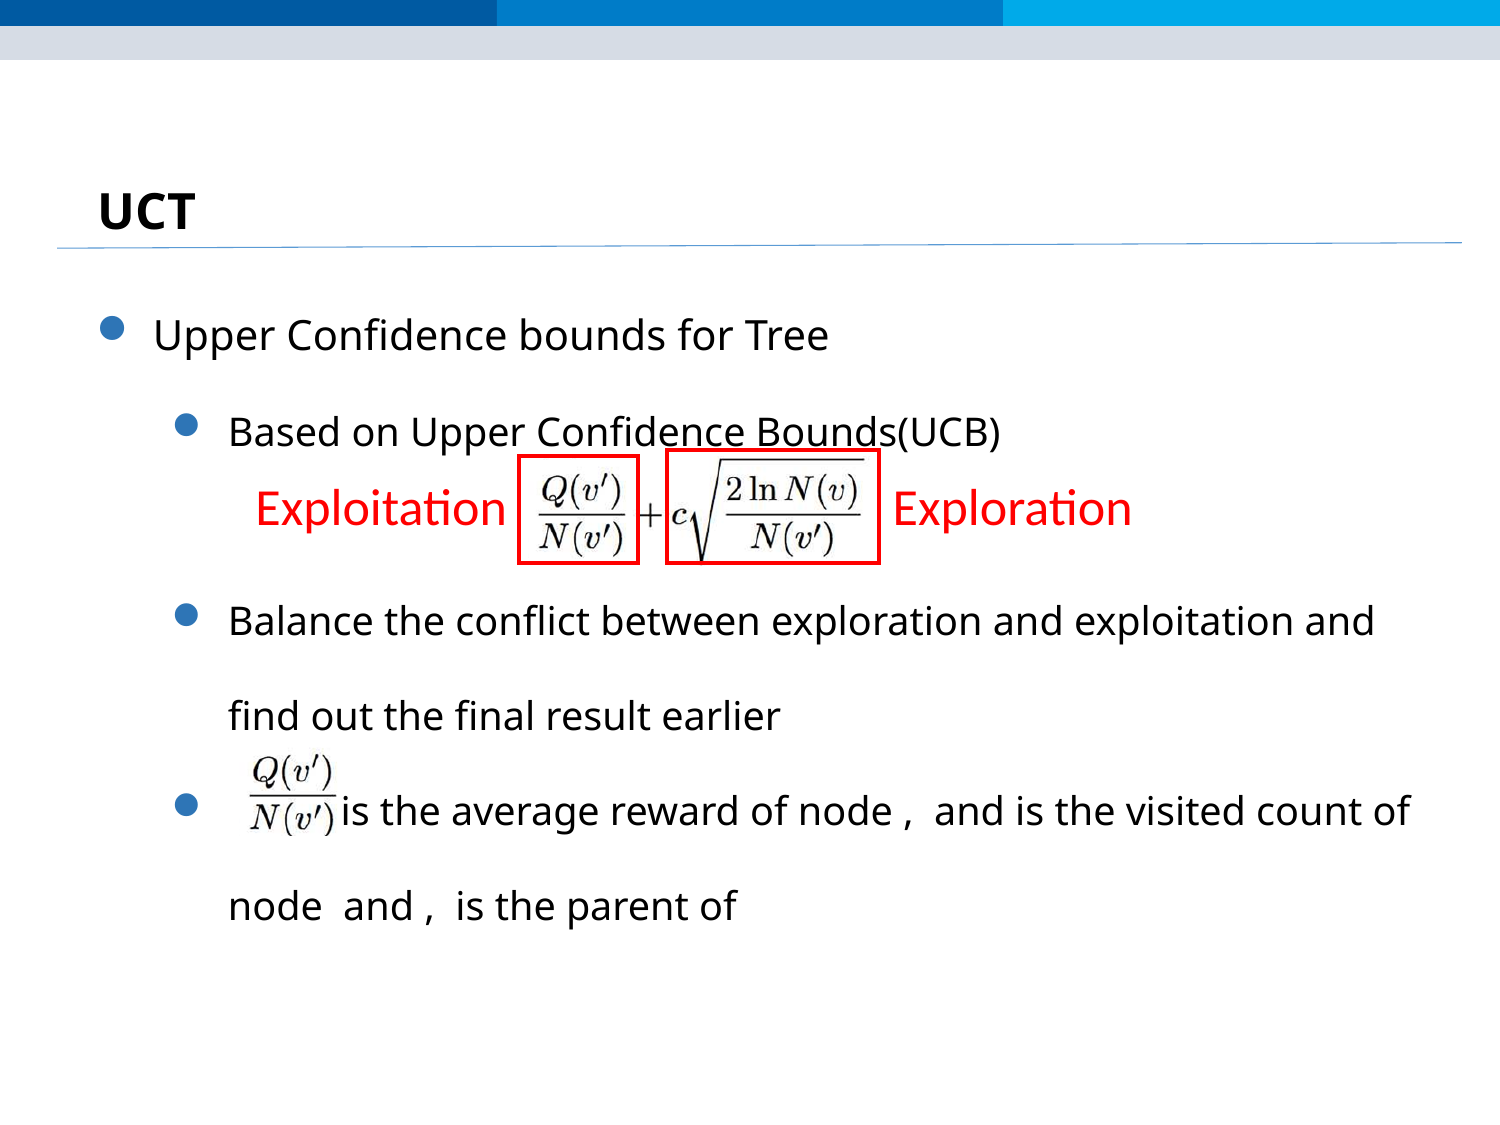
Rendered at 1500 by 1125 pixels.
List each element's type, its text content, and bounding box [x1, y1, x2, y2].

text_box UCT [82, 111, 1277, 242]
text_box Exploitation [240, 465, 523, 544]
text_box Exploration [882, 465, 1148, 543]
picture [528, 456, 882, 566]
picture [239, 747, 342, 836]
text_box [518, 455, 639, 564]
text_box [666, 449, 880, 456]
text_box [57, 242, 1462, 249]
